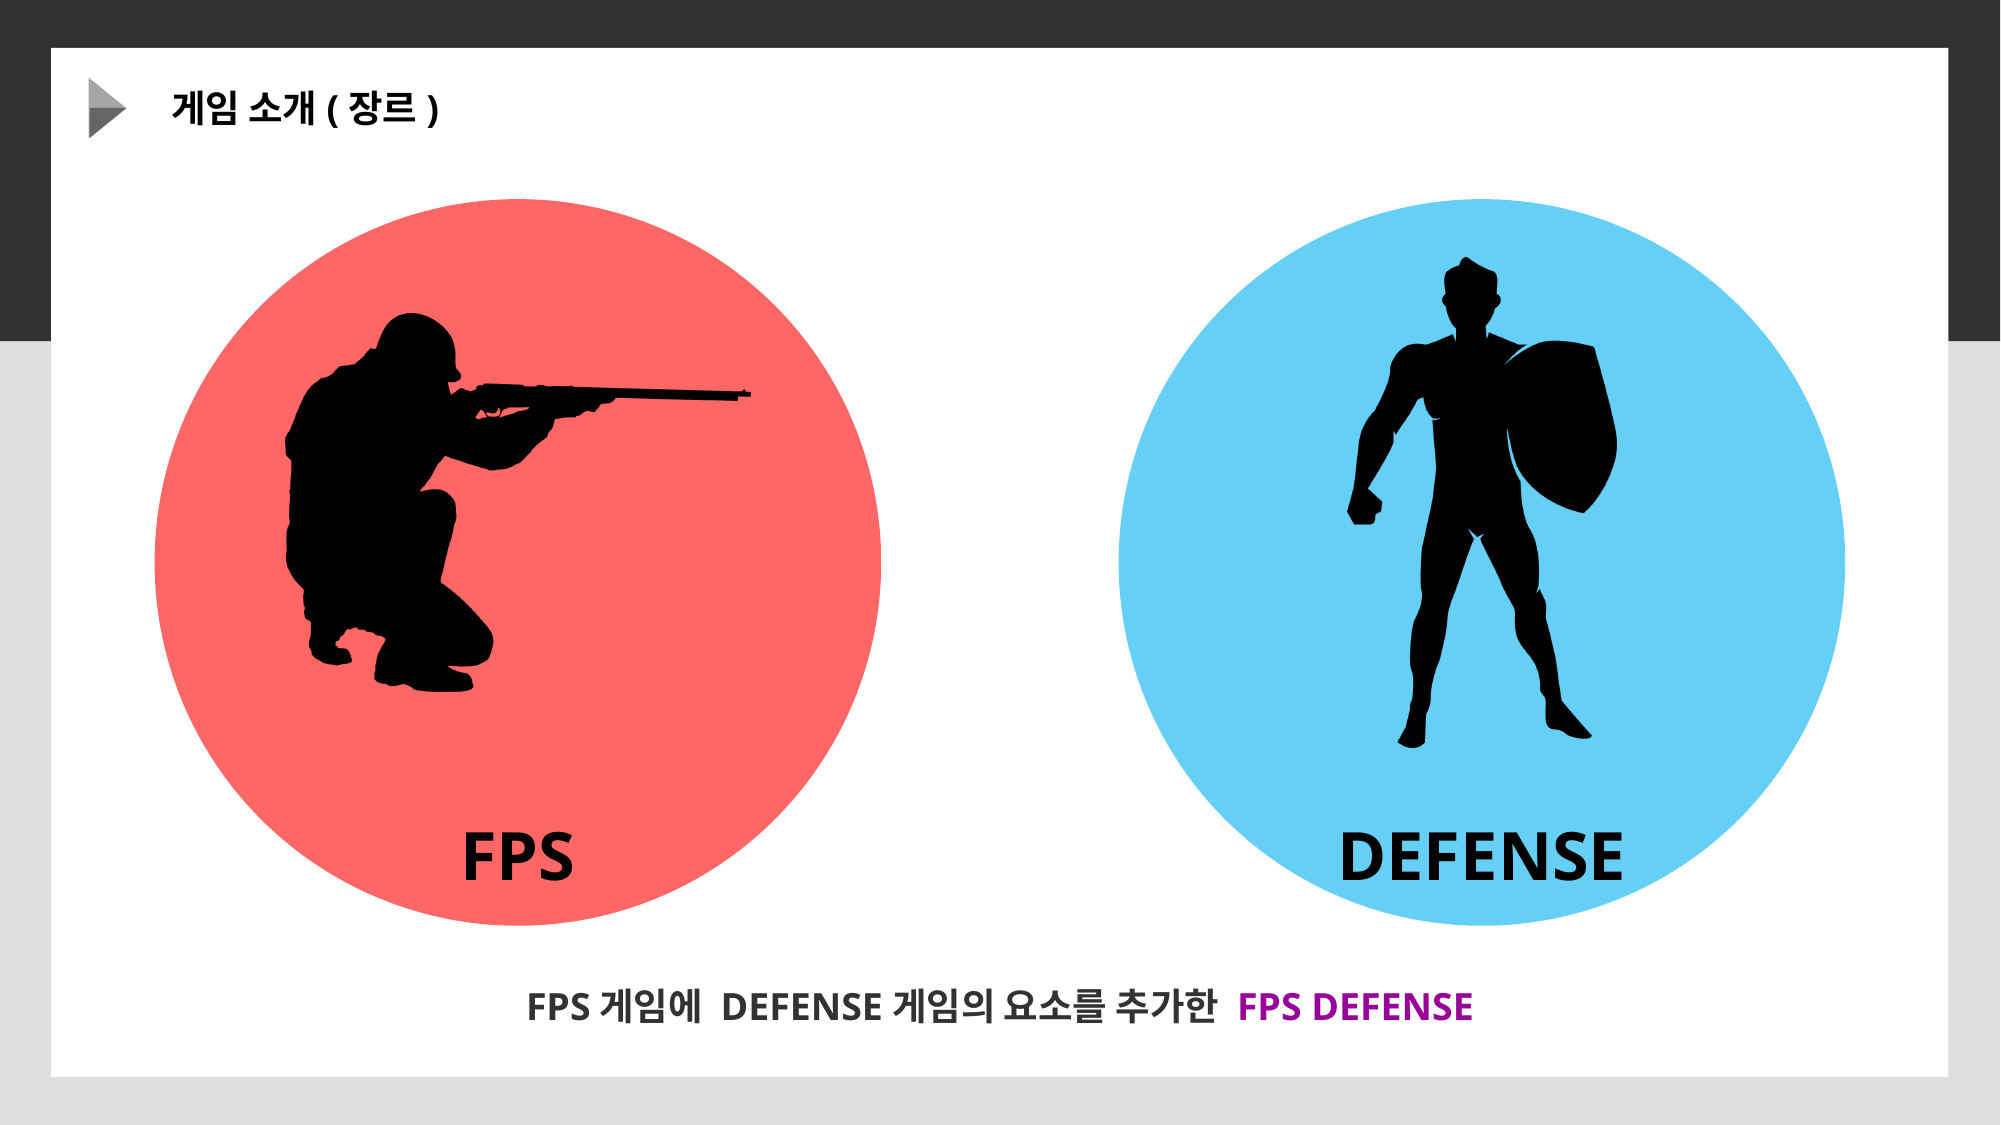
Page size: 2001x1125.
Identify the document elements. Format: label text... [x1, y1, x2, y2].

text_box FPS게임에 DEFENSE게임의 요소를 추가한 FPS DEFENSE [498, 974, 1502, 1036]
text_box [88, 77, 128, 139]
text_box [154, 198, 882, 926]
text_box 게임 소개(장르) [129, 77, 483, 139]
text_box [1118, 198, 1846, 926]
